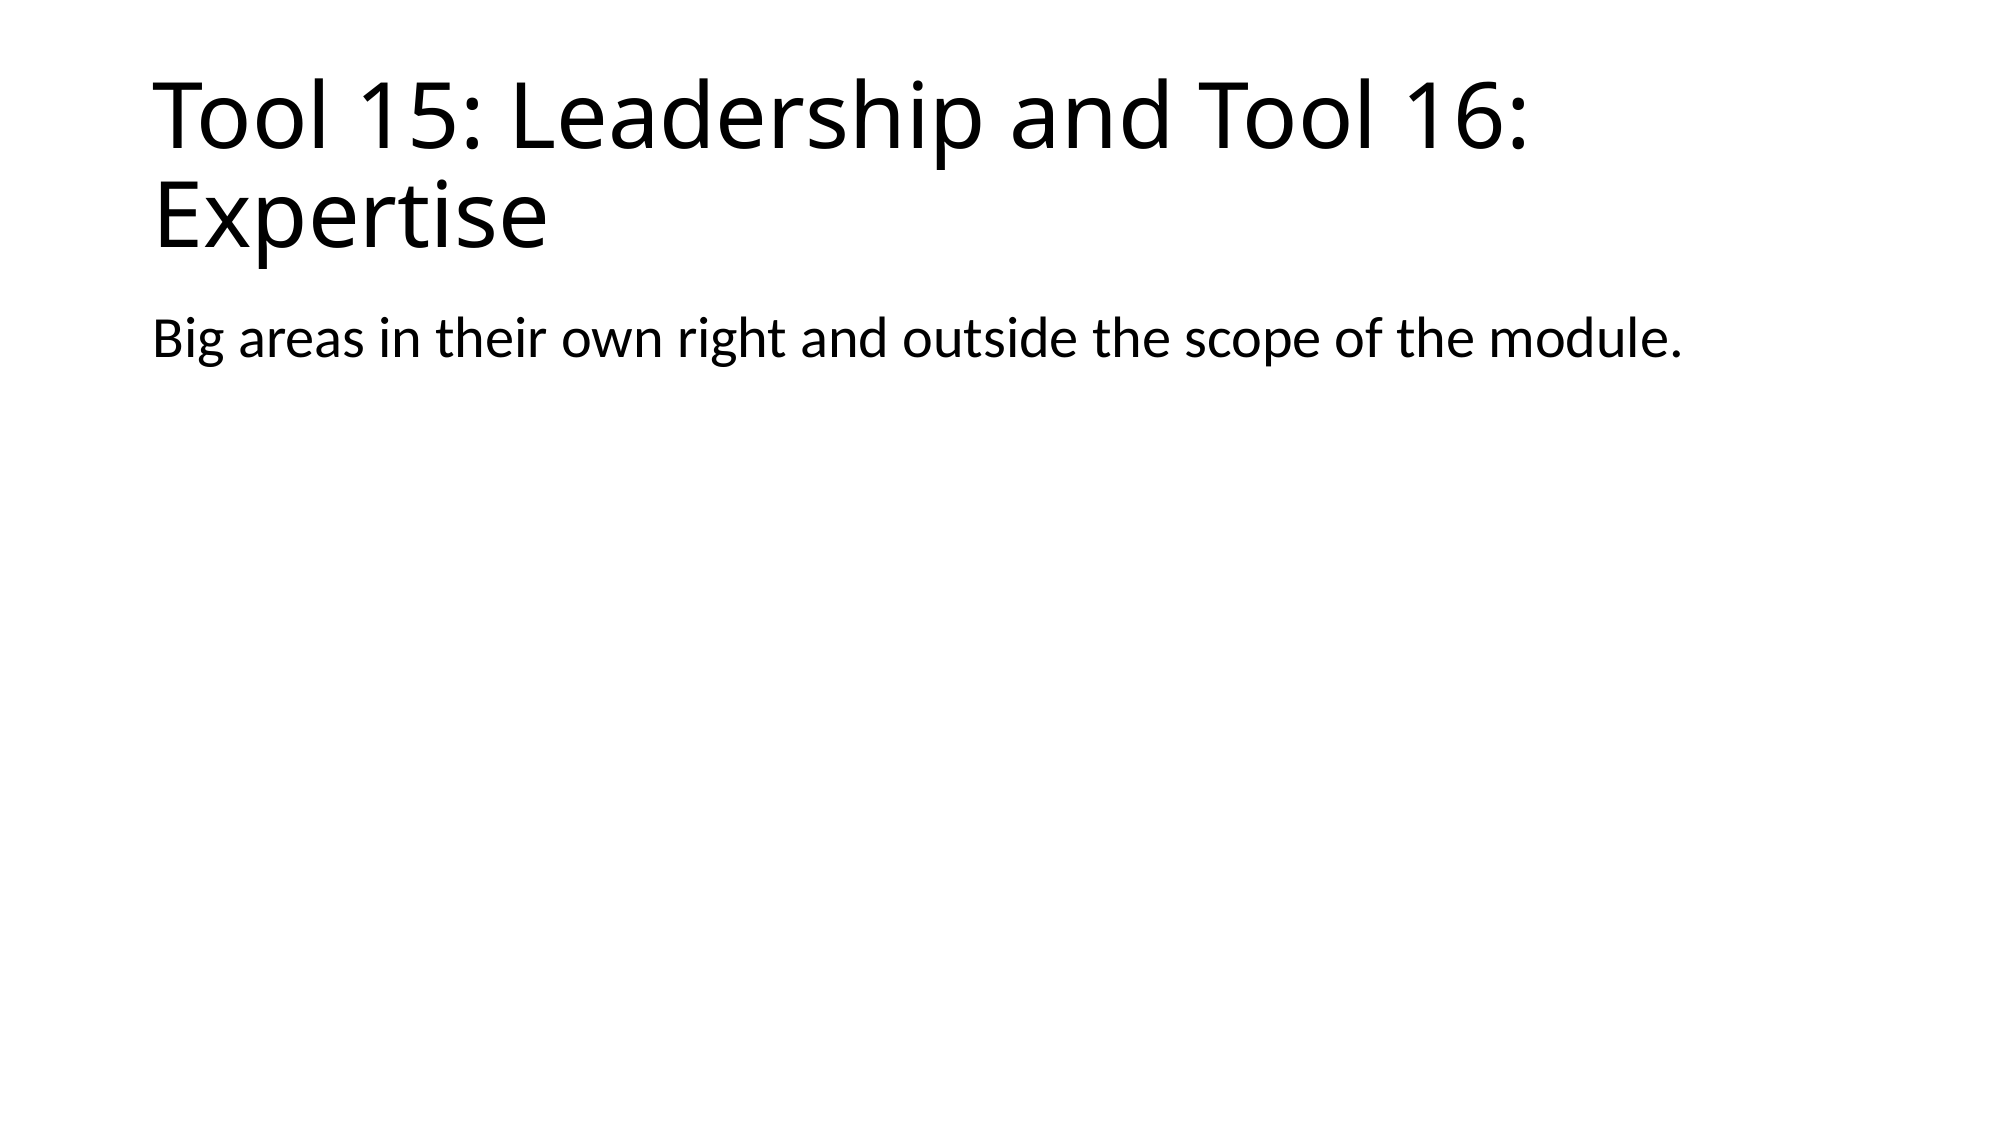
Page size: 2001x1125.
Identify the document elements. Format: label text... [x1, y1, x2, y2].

list Big areas in their own right and outside the scope of the module. [137, 299, 1863, 1014]
title Tool 15: Leadership and Tool 16: Expertise [137, 59, 1863, 278]
